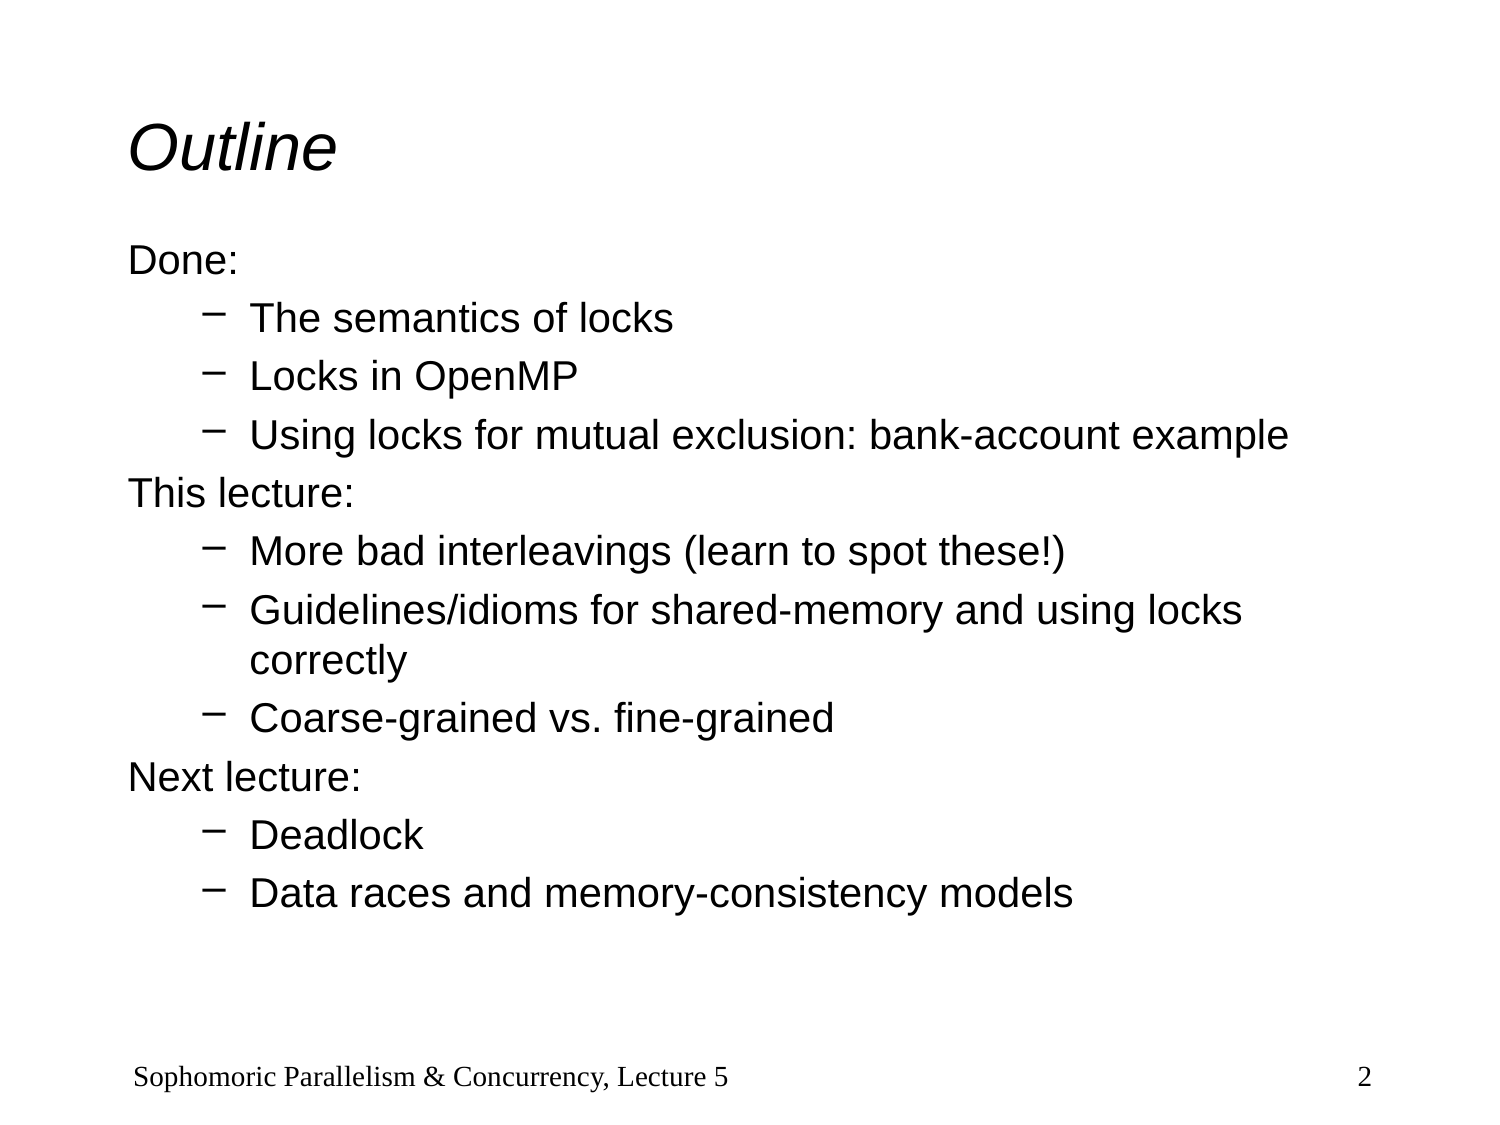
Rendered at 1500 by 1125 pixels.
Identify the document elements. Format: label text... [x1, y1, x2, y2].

list Done: The semantics of locks Locks in OpenMP Using locks for mutual exclusion: bank-account example This lecture: More bad interleavings (learn to spot these!) Guidelines/idioms for shared-memory and using locks correctly Coarse-grained vs. fine-grained Next lecture: Deadlock Data races and memory-consistency models [112, 224, 1426, 1013]
footer Sophomoric Parallelism & Concurrency, Lecture 5 [112, 1049, 751, 1125]
slide_number 2 [1074, 1049, 1388, 1125]
title Outline [112, 49, 1388, 224]
